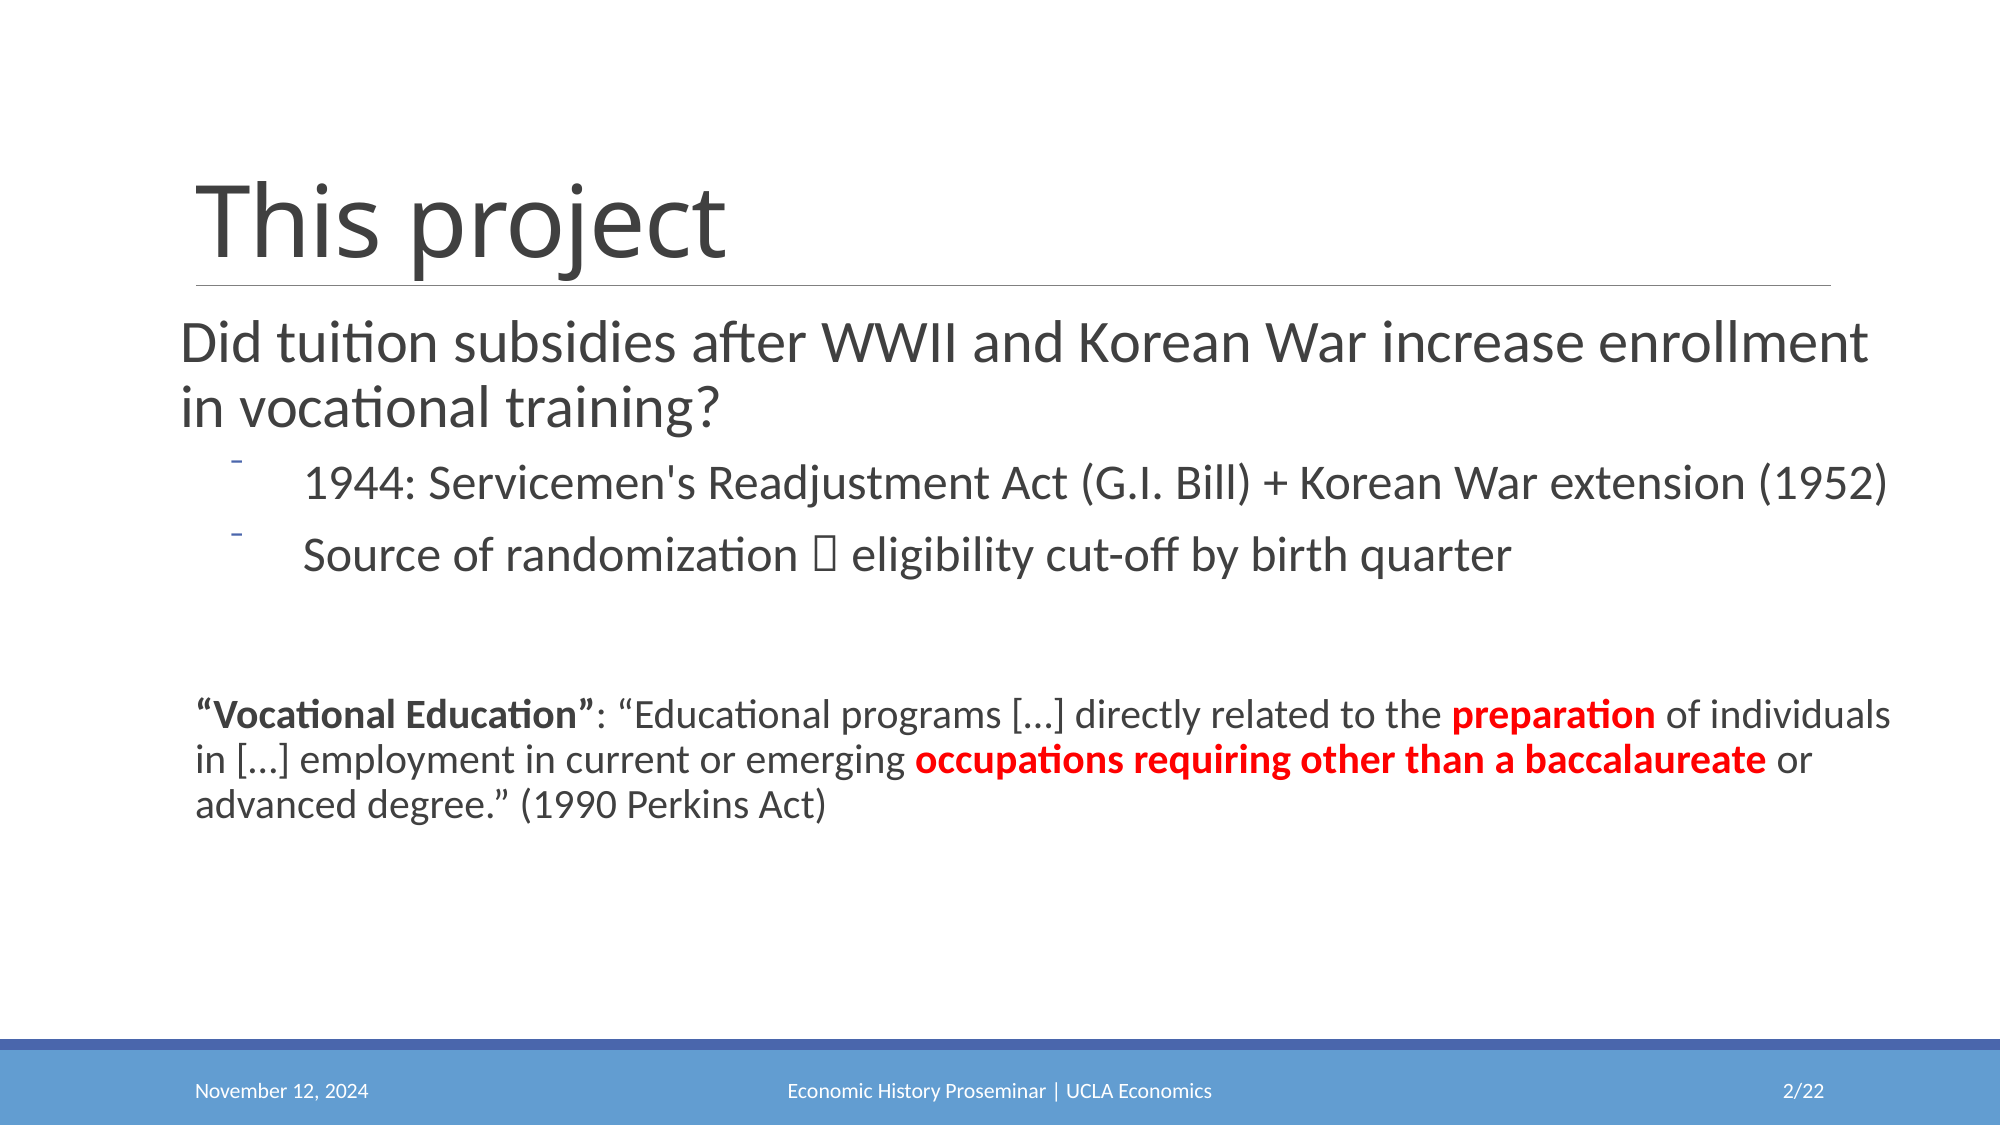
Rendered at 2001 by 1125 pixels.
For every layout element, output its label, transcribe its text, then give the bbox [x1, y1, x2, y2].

list Did tuition subsidies after WWII and Korean War increase enrollment in vocational training? 1944: Servicemen's Readjustment Act (G.I. Bill) + Korean War extension (1952) Source of randomization  eligibility cut-off by birth quarter “Vocational Education”: “Educational programs […] directly related to the preparation of individuals in […] employment in current or emerging occupations requiring other than a baccalaureate or advanced degree.” (1990 Perkins Act) [180, 302, 1929, 1045]
slide_number 1/22 [1624, 1059, 1840, 1120]
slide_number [180, 1059, 586, 1120]
title This project [180, 47, 1830, 285]
footer Economic History Proseminar | UCLA Economics [604, 1059, 1396, 1120]
